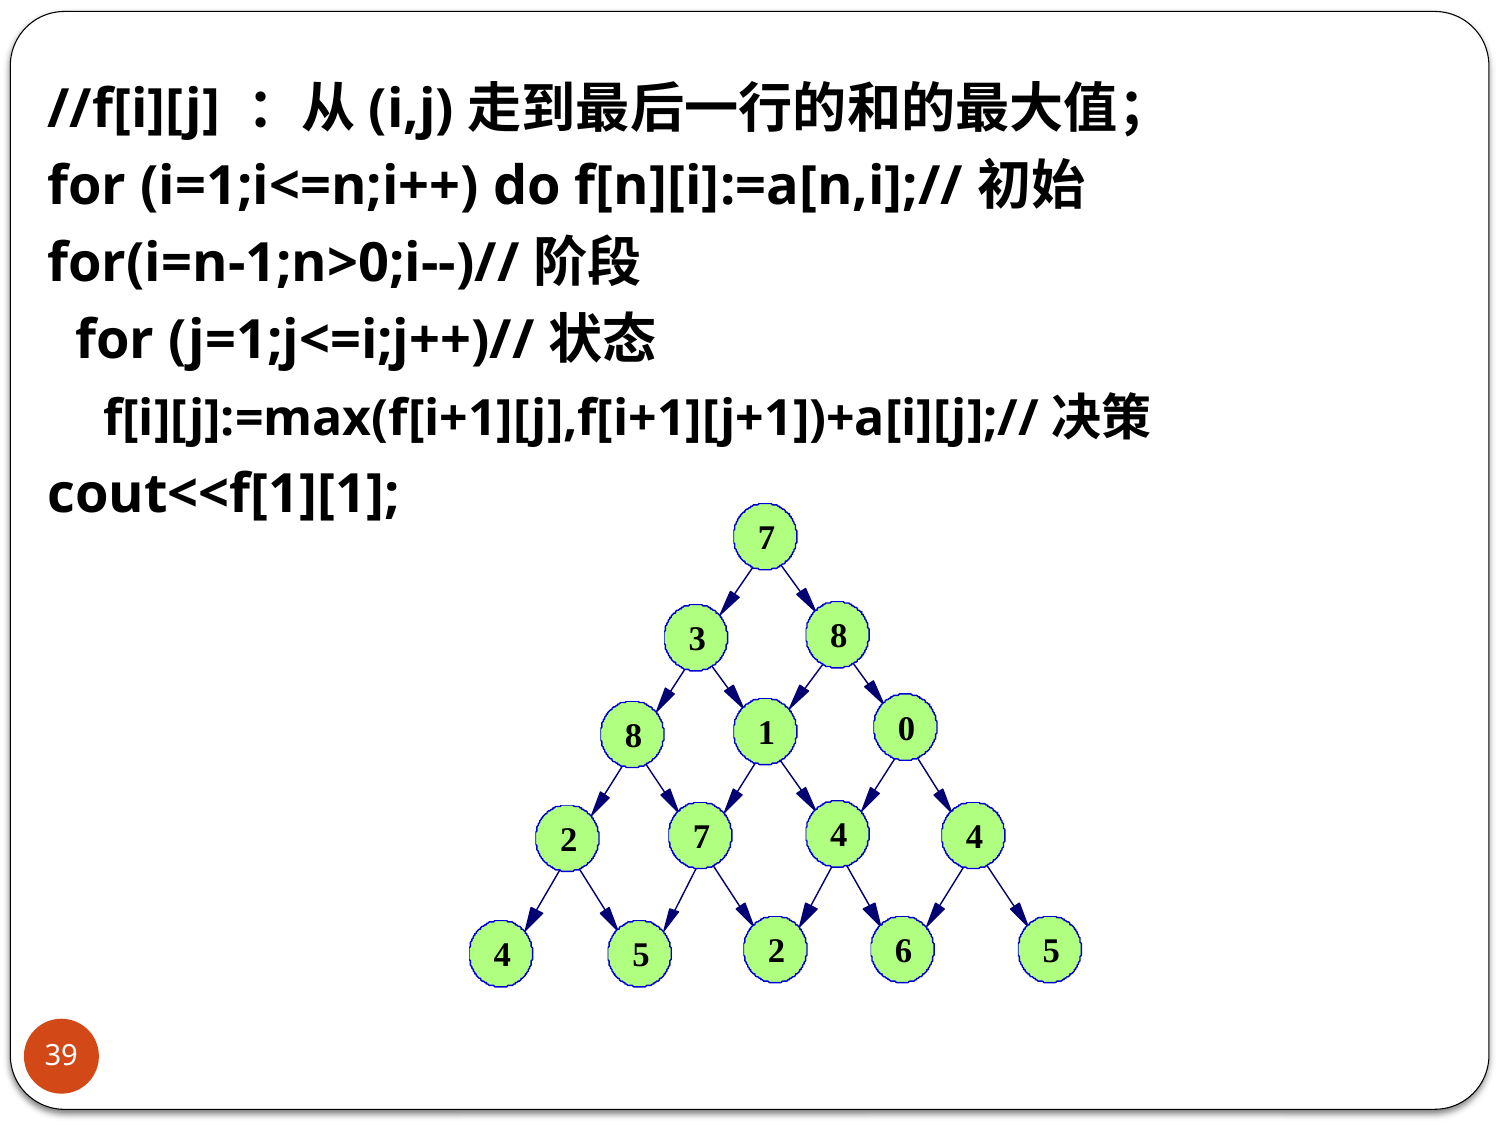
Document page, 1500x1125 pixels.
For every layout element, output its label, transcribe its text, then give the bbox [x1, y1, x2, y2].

picture [468, 503, 1088, 993]
text_box //f[i][j] ：从(i,j)走到最后一行的和的最大值； for (i=1;i<=n;i++) do f[n][i]:=a[n,i];//初始 for(i=n-1;n>0;i--)//阶段 for (j=1;j<=i;j++)//状态 f[i][j]:=max(f[i+1][j],f[i+1][j+1])+a[i][j];//决策 cout<<f[1][1]; [32, 66, 1474, 563]
slide_number 39 [23, 1018, 99, 1094]
